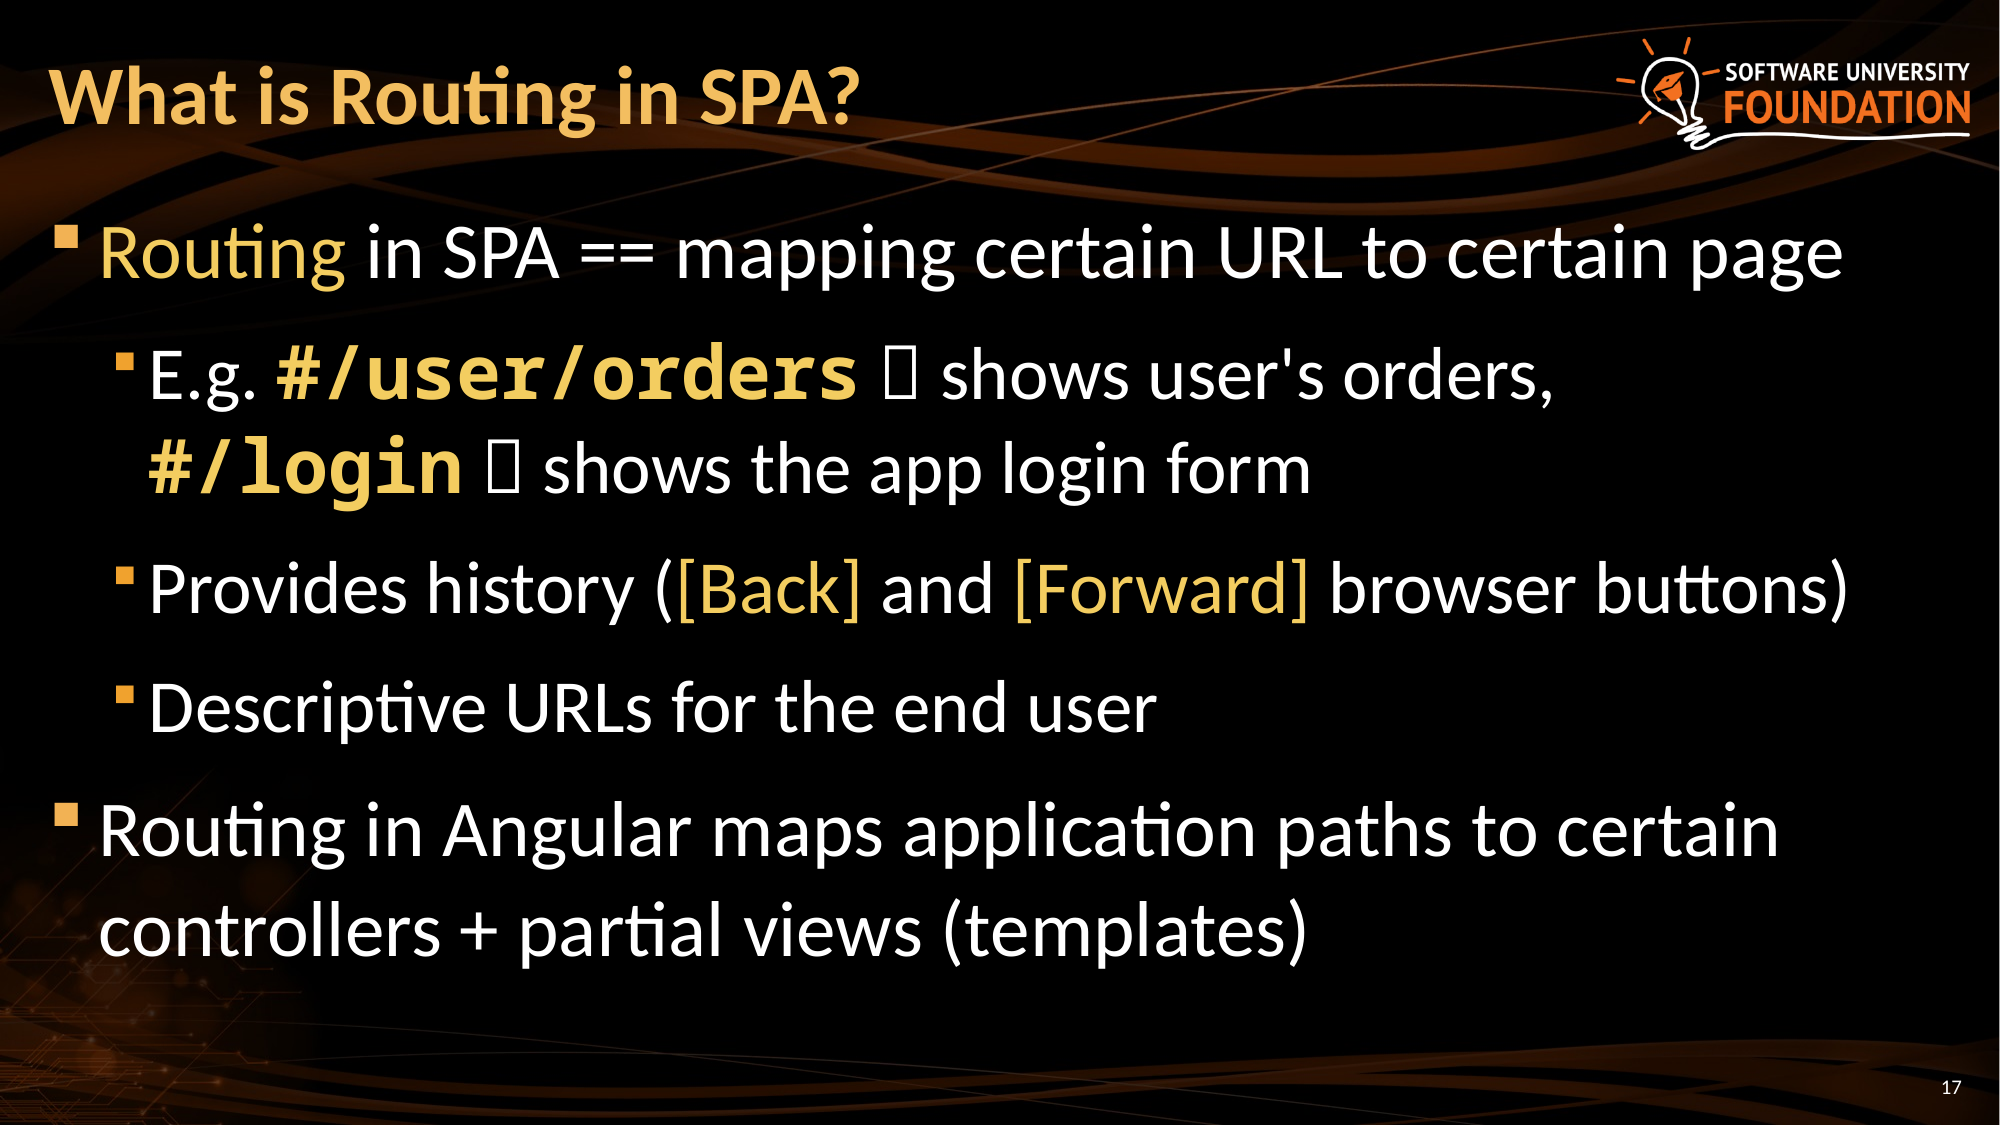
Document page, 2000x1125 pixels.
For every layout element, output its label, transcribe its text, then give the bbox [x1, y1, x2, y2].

picture [0, 0, 2000, 1125]
title What is Routing in SPA? [30, 6, 1602, 189]
list Routing in SPA == mapping certain URL to certain page E.g. #/user/orders  shows user's orders, #/login  shows the app login form Provides history ([Back] and [Forward] browser buttons) Descriptive URLs for the end user Routing in Angular maps application paths to certain controllers + partial views (templates) [31, 188, 1968, 1103]
